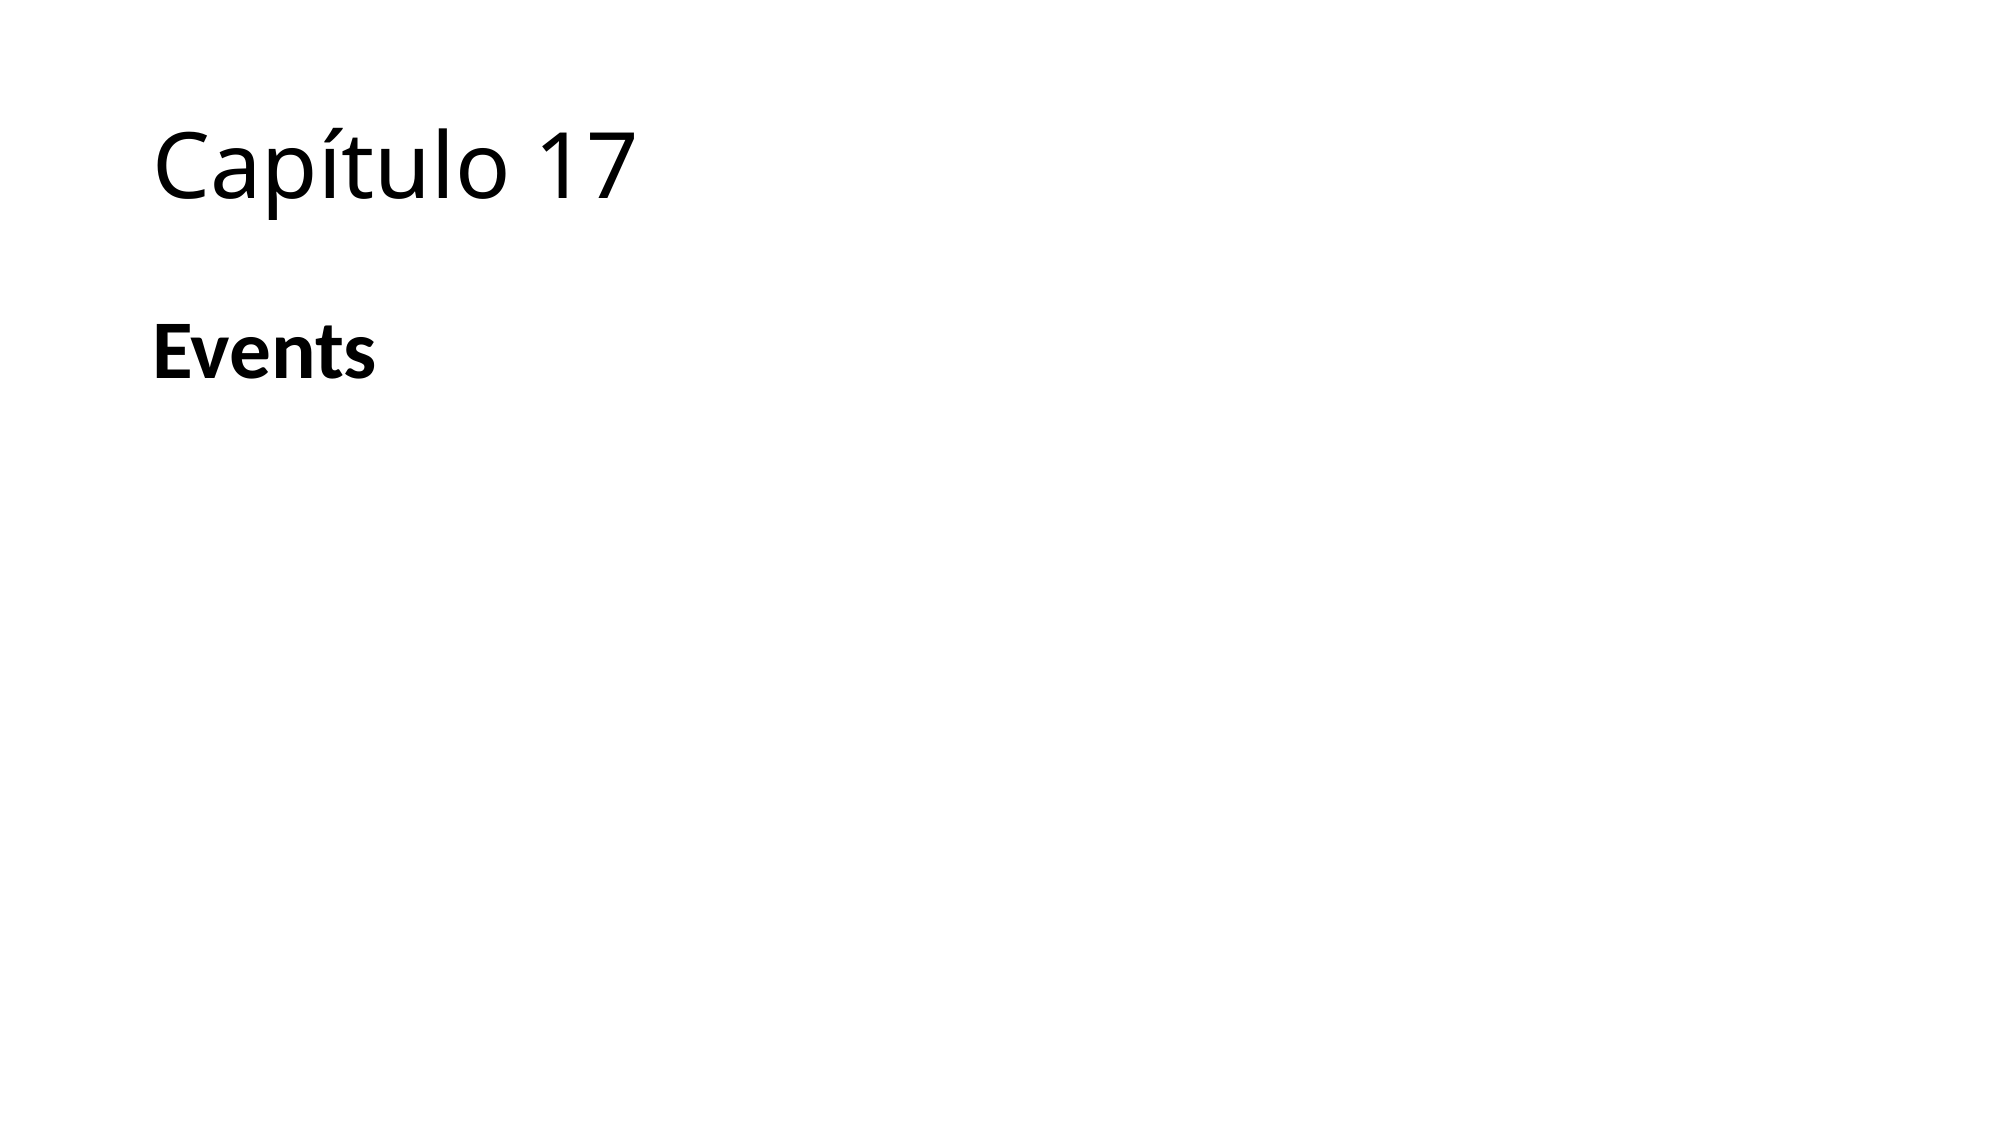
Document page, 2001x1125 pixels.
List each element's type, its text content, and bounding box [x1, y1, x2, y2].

title Capítulo 17 [137, 59, 1863, 278]
list Events [137, 299, 1863, 1014]
